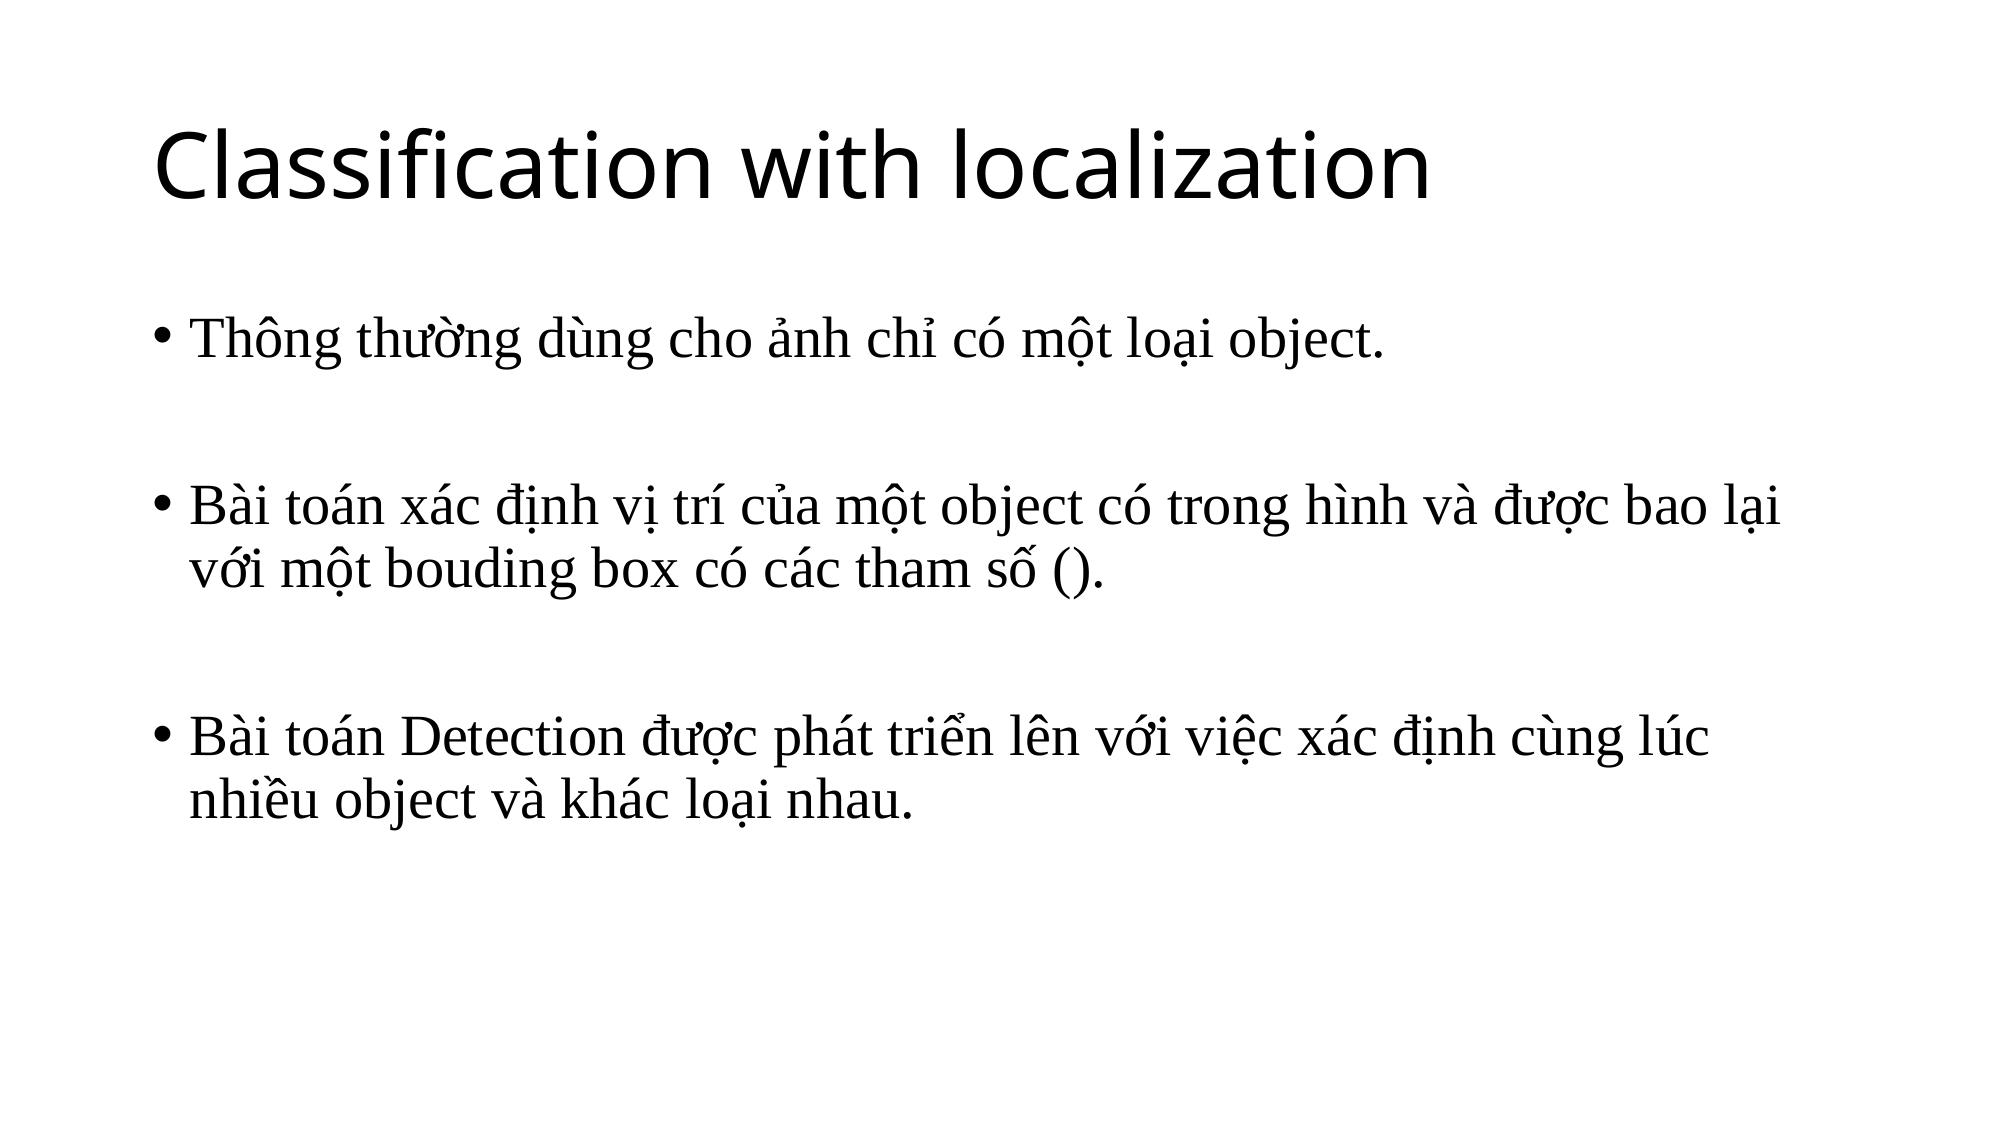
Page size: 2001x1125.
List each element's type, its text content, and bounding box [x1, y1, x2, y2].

title Classification with localization [137, 59, 1863, 278]
